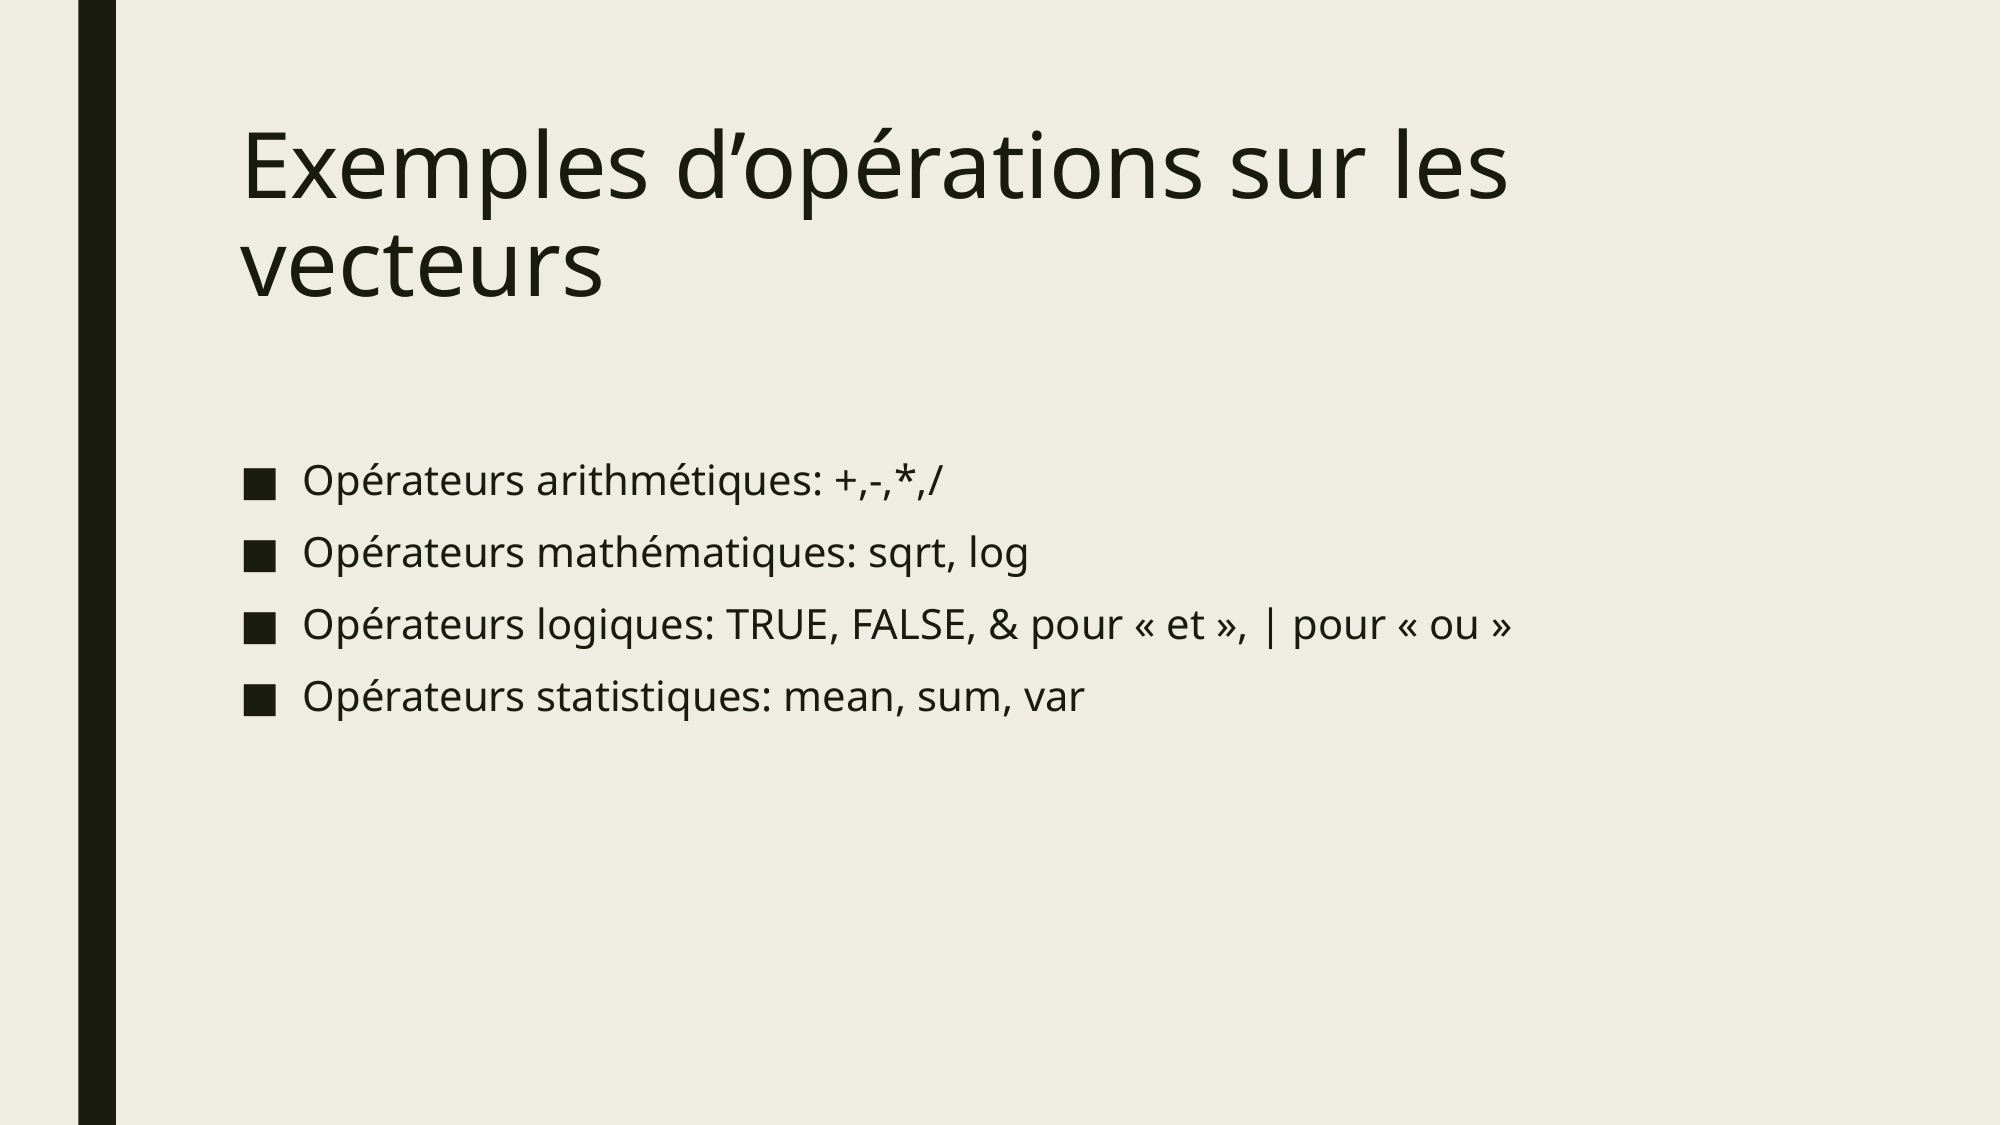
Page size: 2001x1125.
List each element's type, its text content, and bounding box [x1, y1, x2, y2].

title Exemples d’opérations sur les vecteurs [225, 112, 1800, 357]
list Opérateurs arithmétiques: +,-,*,/ Opérateurs mathématiques: sqrt, log Opérateurs logiques: TRUE, FALSE, & pour « et », | pour « ou » Opérateurs statistiques: mean, sum, var [225, 375, 1800, 963]
